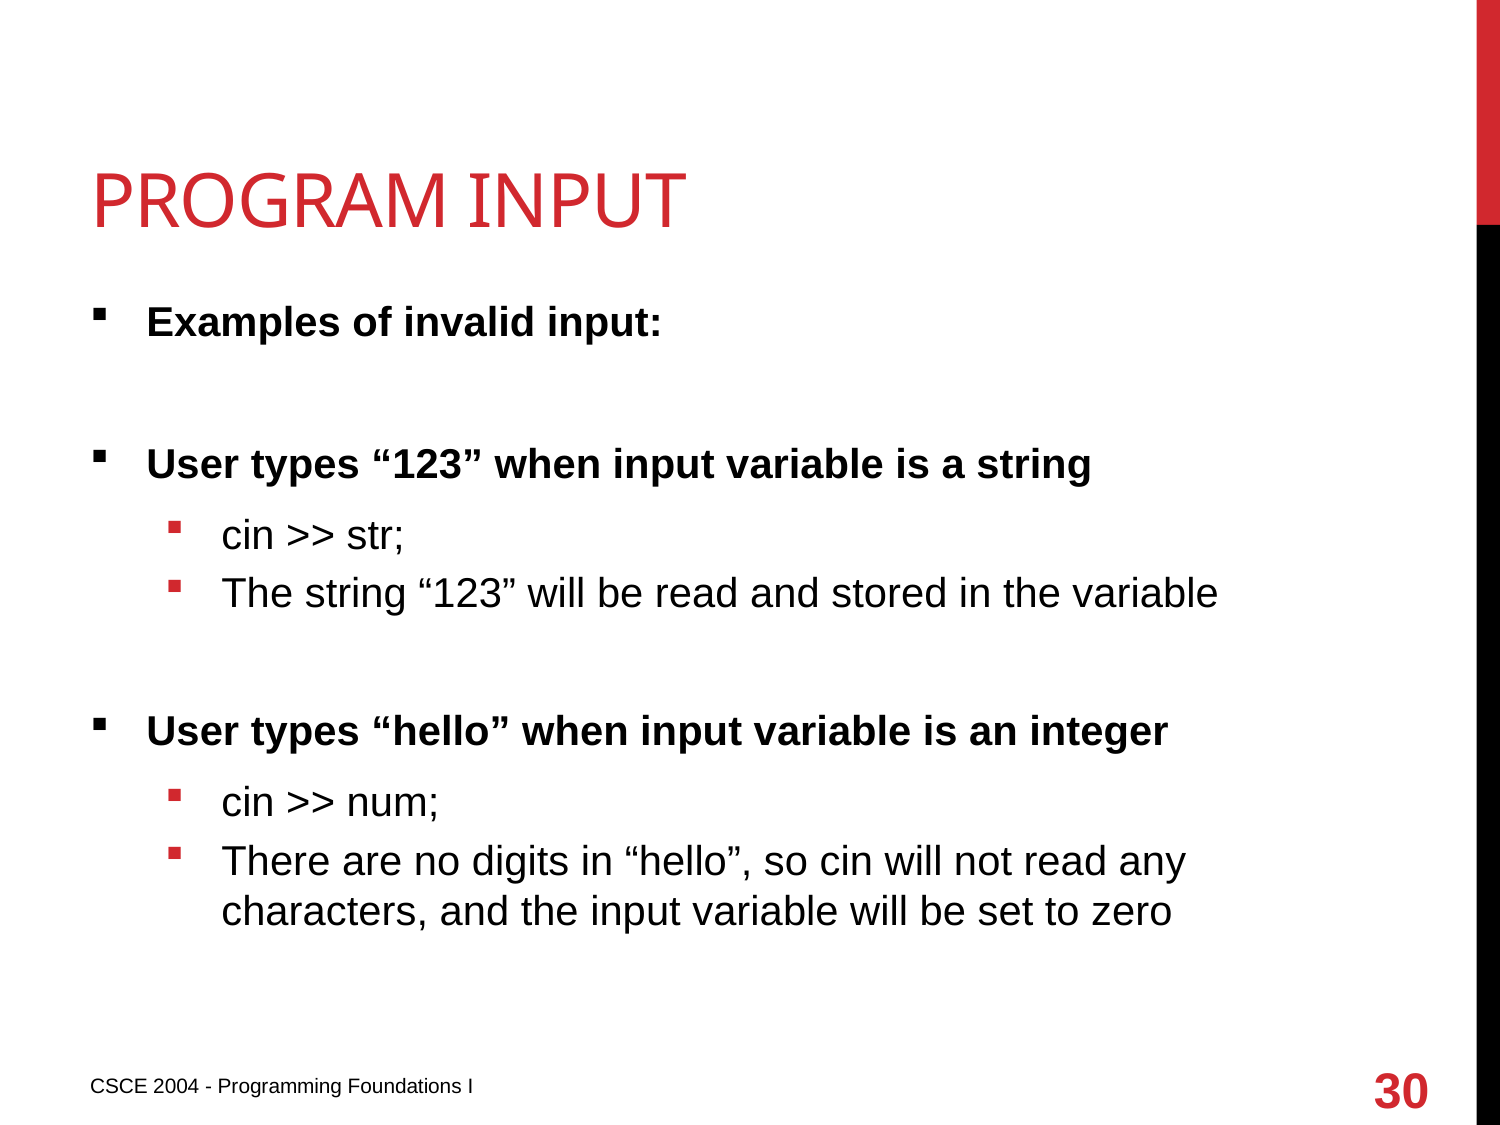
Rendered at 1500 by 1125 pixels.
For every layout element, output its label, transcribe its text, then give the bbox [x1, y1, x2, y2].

list Examples of invalid input: User types “123” when input variable is a string cin >> str; The string “123” will be read and stored in the variable User types “hello” when input variable is an integer cin >> num; There are no digits in “hello”, so cin will not read any characters, and the input variable will be set to zero [75, 287, 1325, 1005]
title Program input [75, 25, 1025, 250]
footer CSCE 2004 - Programming Foundations I [75, 1065, 638, 1112]
slide_number 30 [1358, 1058, 1471, 1119]
